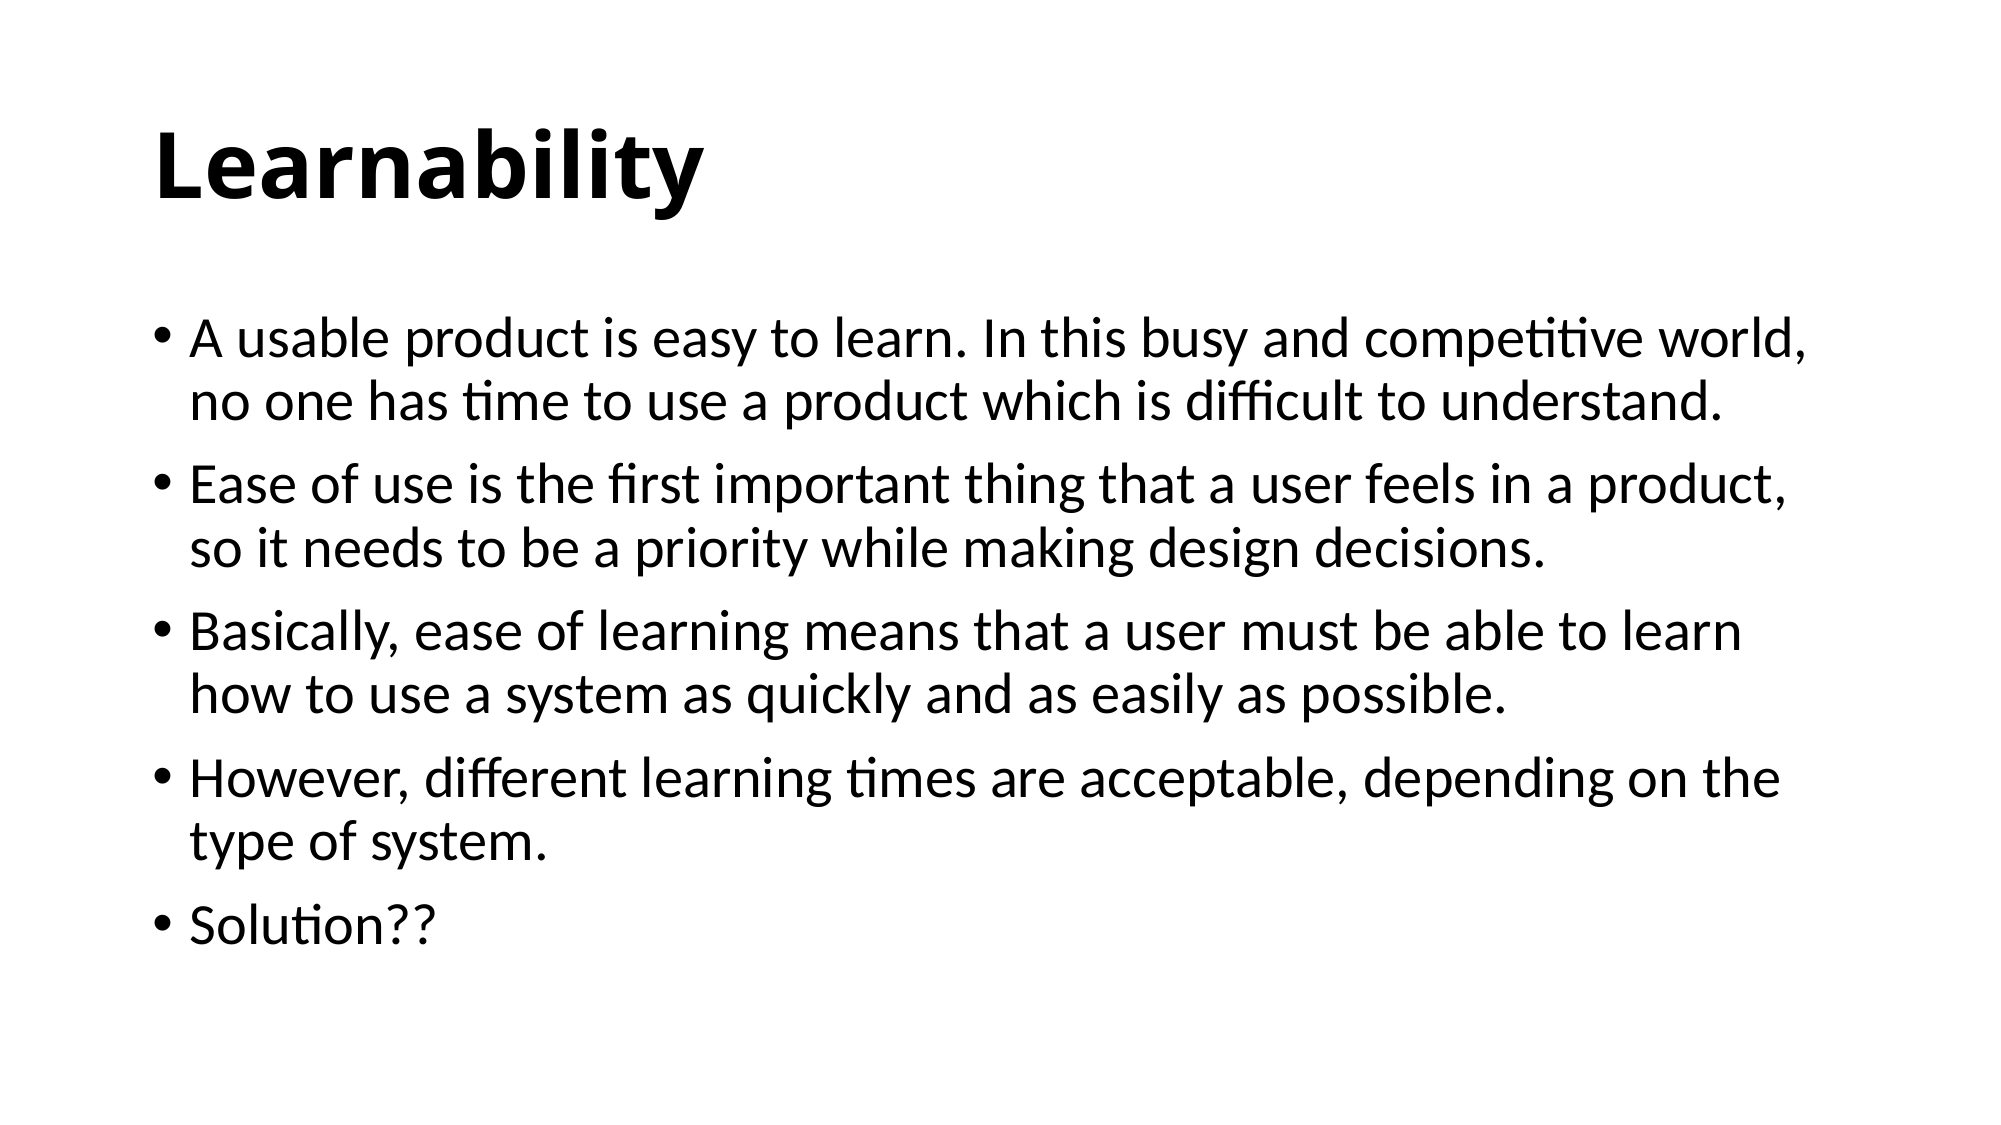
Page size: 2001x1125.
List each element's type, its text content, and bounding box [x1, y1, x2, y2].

list A usable product is easy to learn. In this busy and competitive world, no one has time to use a product which is difficult to understand. Ease of use is the first important thing that a user feels in a product, so it needs to be a priority while making design decisions. Basically, ease of learning means that a user must be able to learn how to use a system as quickly and as easily as possible. However, different learning times are acceptable, depending on the type of system. Solution?? [137, 299, 1863, 1014]
title Learnability [137, 59, 1863, 278]
